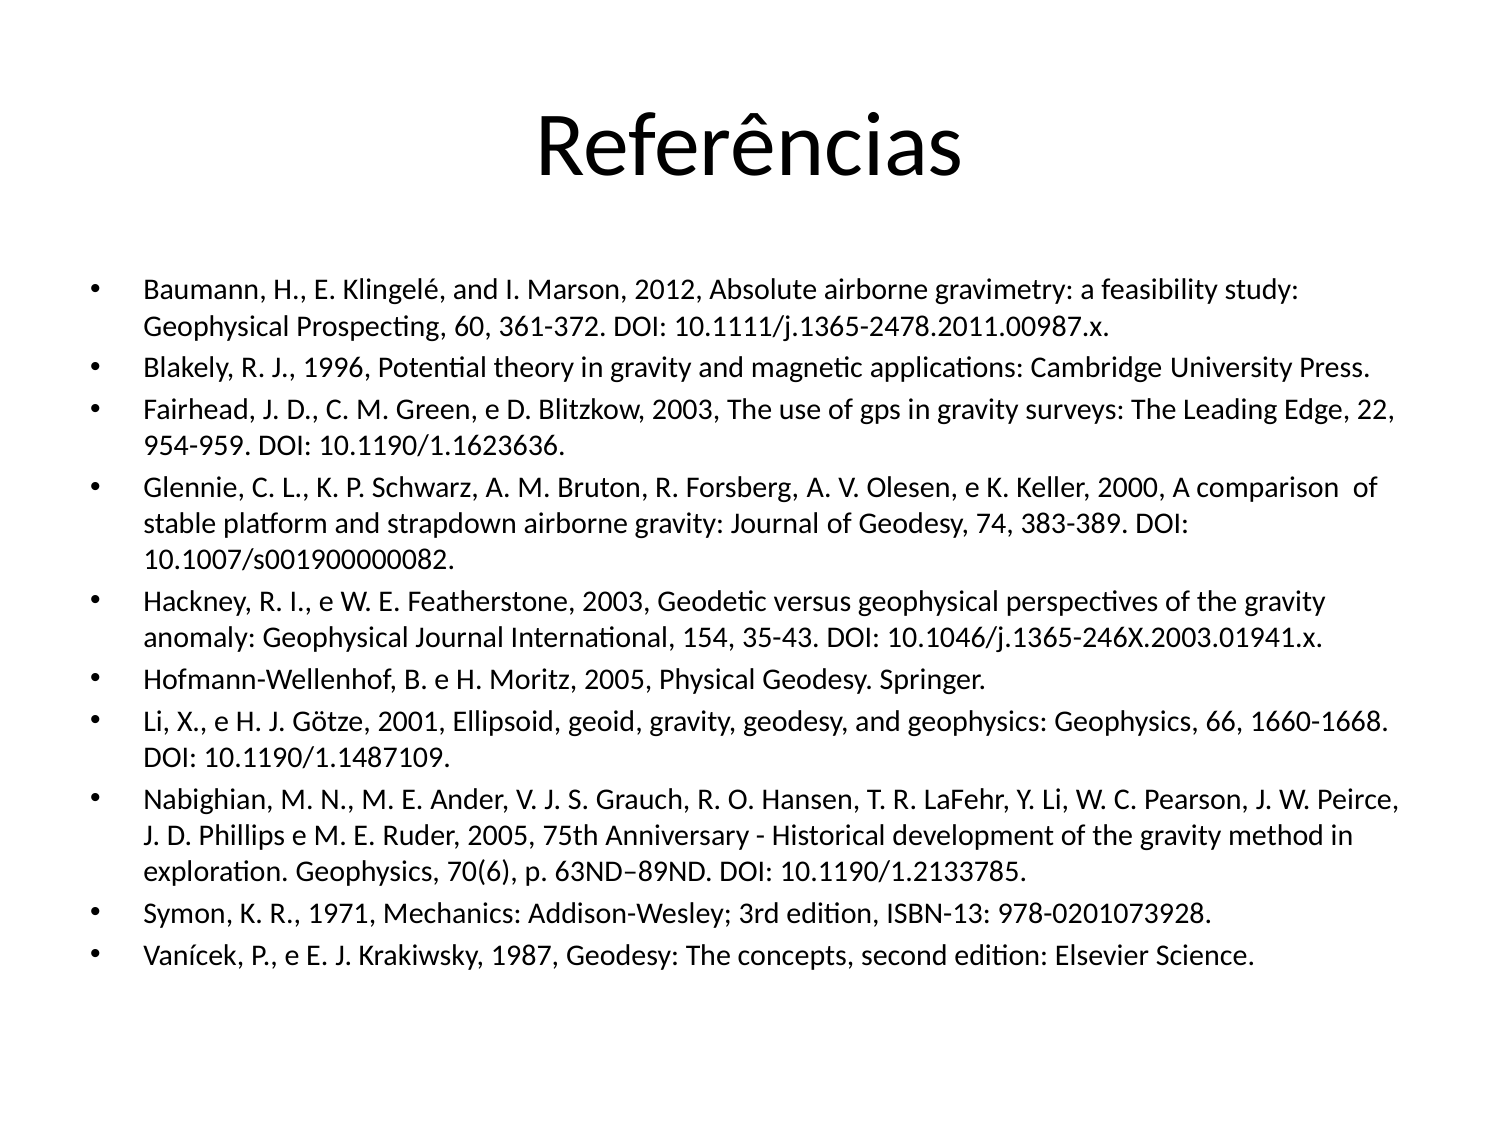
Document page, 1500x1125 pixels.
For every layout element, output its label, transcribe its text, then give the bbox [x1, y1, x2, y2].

title Referências [75, 45, 1425, 233]
list Baumann, H., E. Klingelé, and I. Marson, 2012, Absolute airborne gravimetry: a feasibility study: Geophysical Prospecting, 60, 361-372. DOI: 10.1111/j.1365-2478.2011.00987.x. Blakely, R. J., 1996, Potential theory in gravity and magnetic applications: Cambridge University Press. Fairhead, J. D., C. M. Green, e D. Blitzkow, 2003, The use of gps in gravity surveys: The Leading Edge, 22, 954-959. DOI: 10.1190/1.1623636. Glennie, C. L., K. P. Schwarz, A. M. Bruton, R. Forsberg, A. V. Olesen, e K. Keller, 2000, A comparison of stable platform and strapdown airborne gravity: Journal of Geodesy, 74, 383-389. DOI: 10.1007/s001900000082. Hackney, R. I., e W. E. Featherstone, 2003, Geodetic versus geophysical perspectives of the gravity anomaly: Geophysical Journal International, 154, 35-43. DOI: 10.1046/j.1365-246X.2003.01941.x. Hofmann-Wellenhof, B. e H. Moritz, 2005, Physical Geodesy. Springer. Li, X., e H. J. Götze, 2001, Ellipsoid, geoid, gravity, geodesy, and geophysics: Geophysics, 66, 1660-1668. DOI: 10.1190/1.1487109. Nabighian, M. N., M. E. Ander, V. J. S. Grauch, R. O. Hansen, T. R. LaFehr, Y. Li, W. C. Pearson, J. W. Peirce, J. D. Phillips e M. E. Ruder, 2005, 75th Anniversary - Historical development of the gravity method in exploration. Geophysics, 70(6), p. 63ND–89ND. DOI: 10.1190/1.2133785. Symon, K. R., 1971, Mechanics: Addison-Wesley; 3rd edition, ISBN-13: 978-0201073928. Vanícek, P., e E. J. Krakiwsky, 1987, Geodesy: The concepts, second edition: Elsevier Science. [75, 262, 1425, 1005]
